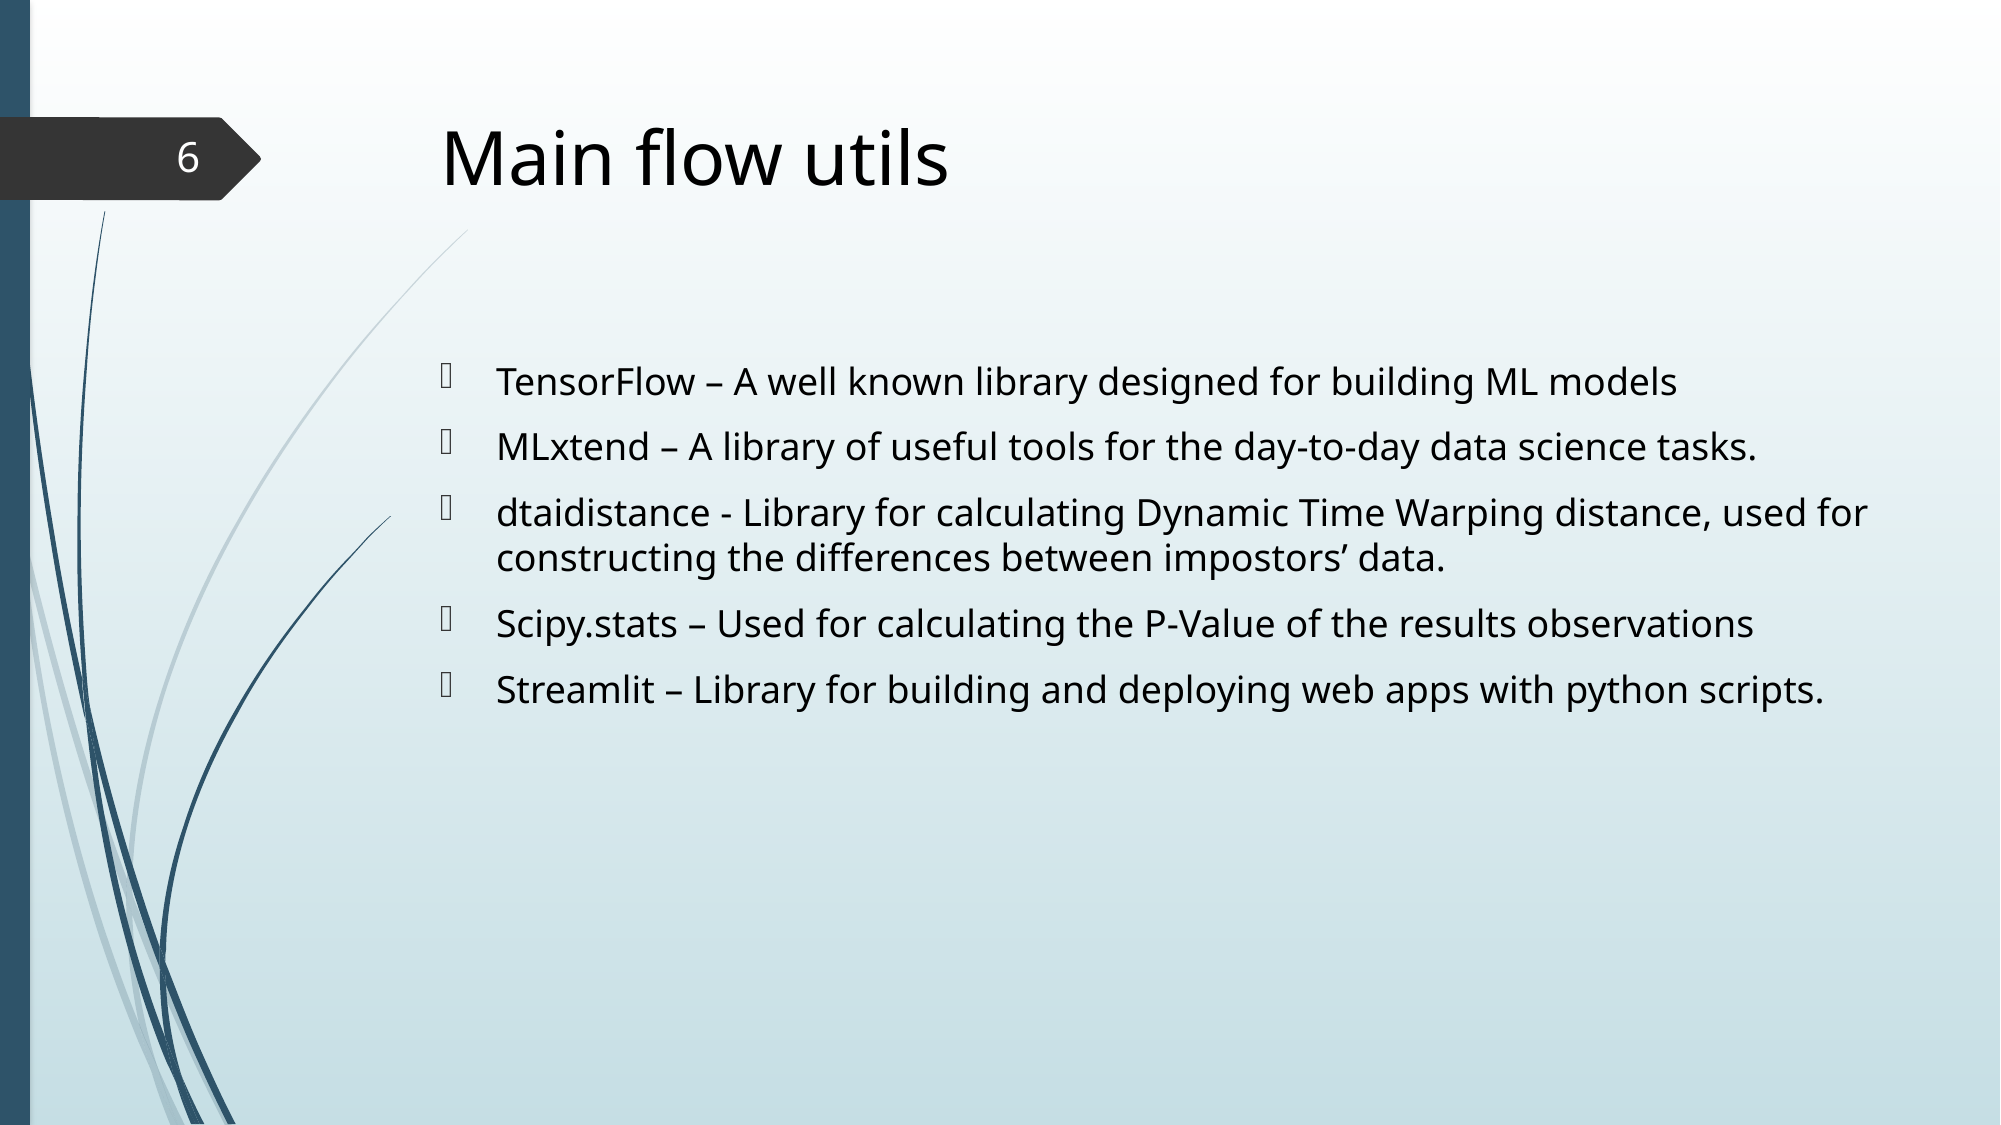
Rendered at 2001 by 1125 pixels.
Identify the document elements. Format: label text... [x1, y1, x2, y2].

title Main flow utils [425, 102, 1888, 313]
list TensorFlow – A well known library designed for building ML models MLxtend – A library of useful tools for the day-to-day data science tasks. dtaidistance - Library for calculating Dynamic Time Warping distance, used for constructing the differences between impostors’ data. Scipy.stats – Used for calculating the P-Value of the results observations Streamlit – Library for building and deploying web apps with python scripts. [424, 350, 1888, 970]
slide_number 6 [87, 129, 216, 190]
